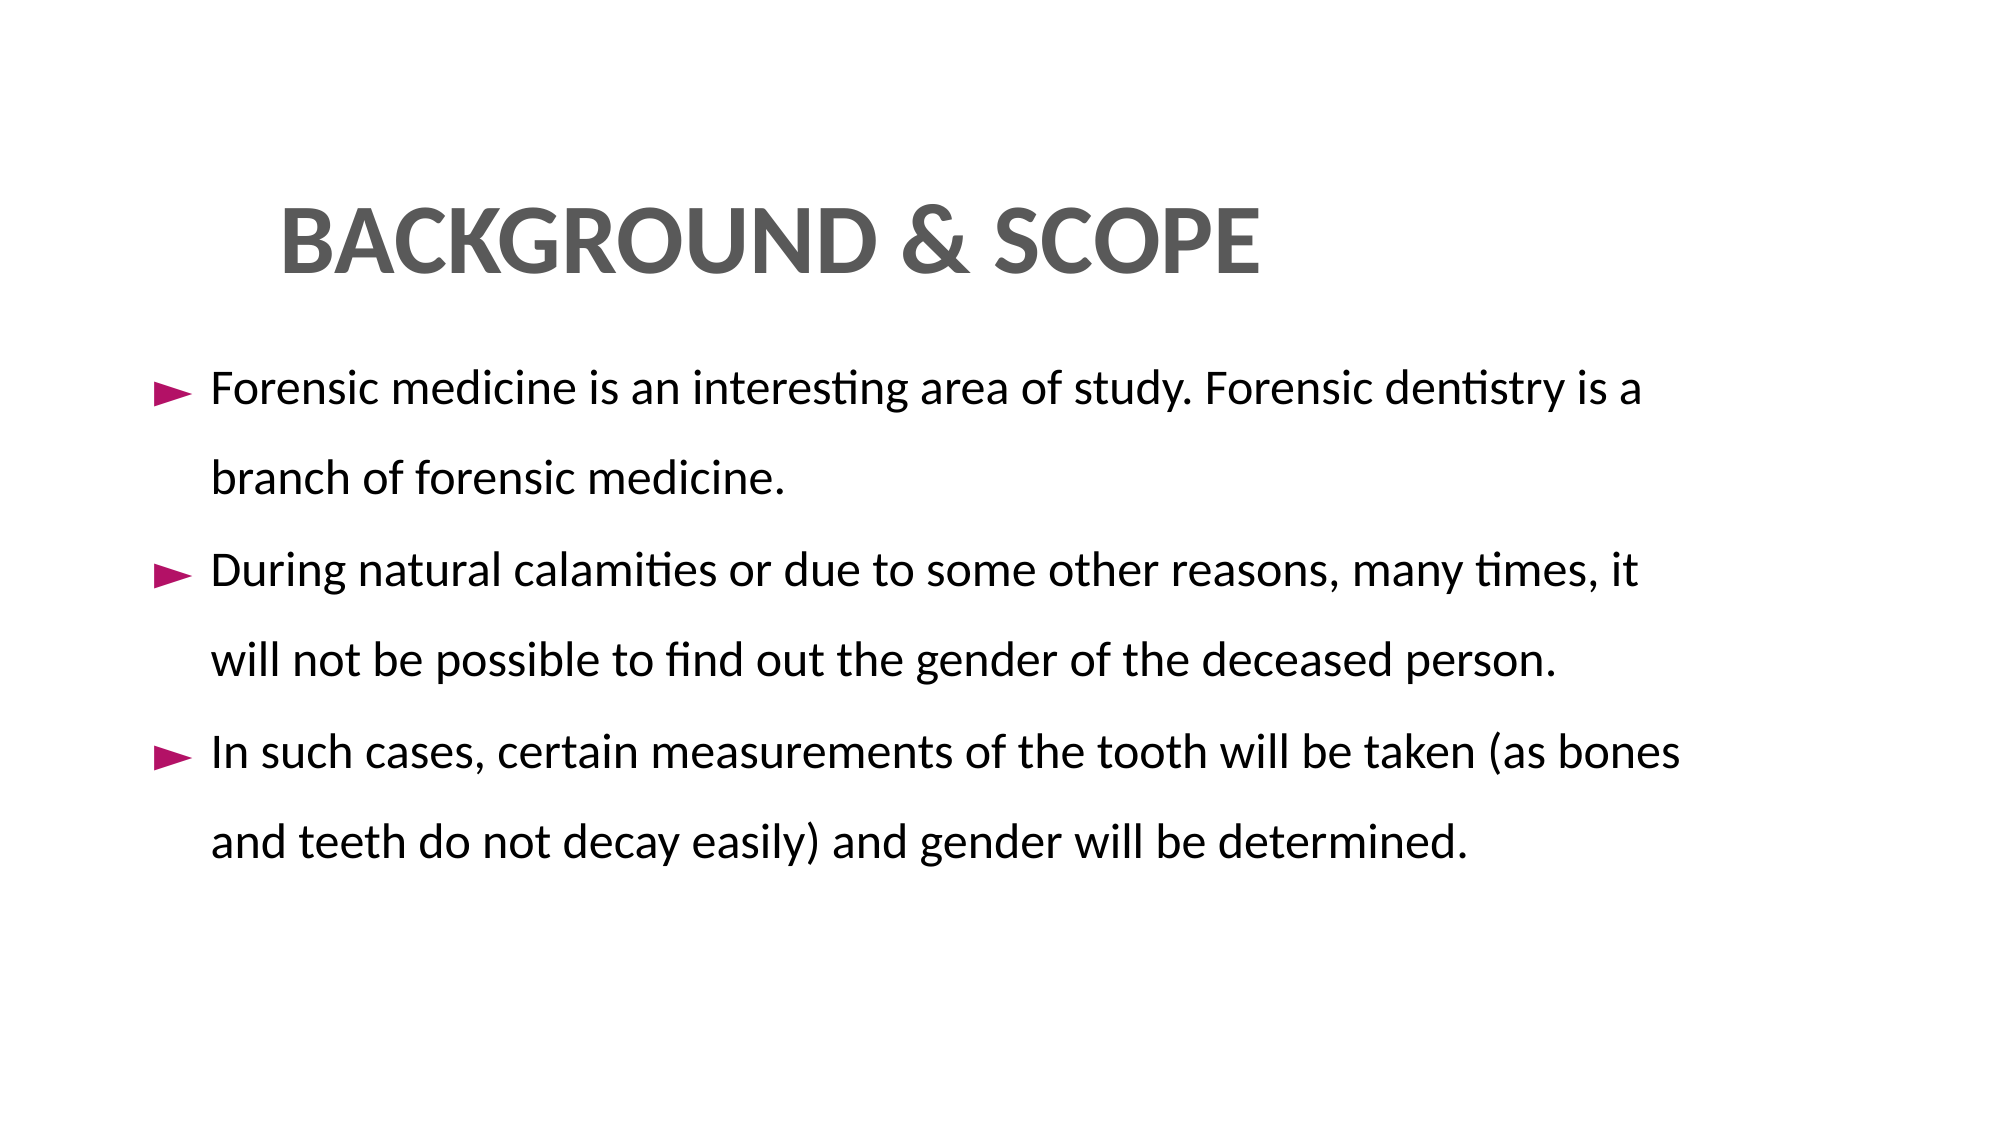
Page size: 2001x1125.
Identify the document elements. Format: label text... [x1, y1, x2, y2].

title BACKGROUND & SCOPE [277, 171, 1344, 322]
text_box Forensic medicine is an interesting area of study. Forensic dentistry is a branch of forensic medicine. During natural calamities or due to some other reasons, many times, it will not be possible to find out the gender of the deceased person. In such cases, certain measurements of the tooth will be taken (as bones and teeth do not decay easily) and gender will be determined. [152, 322, 1689, 869]
